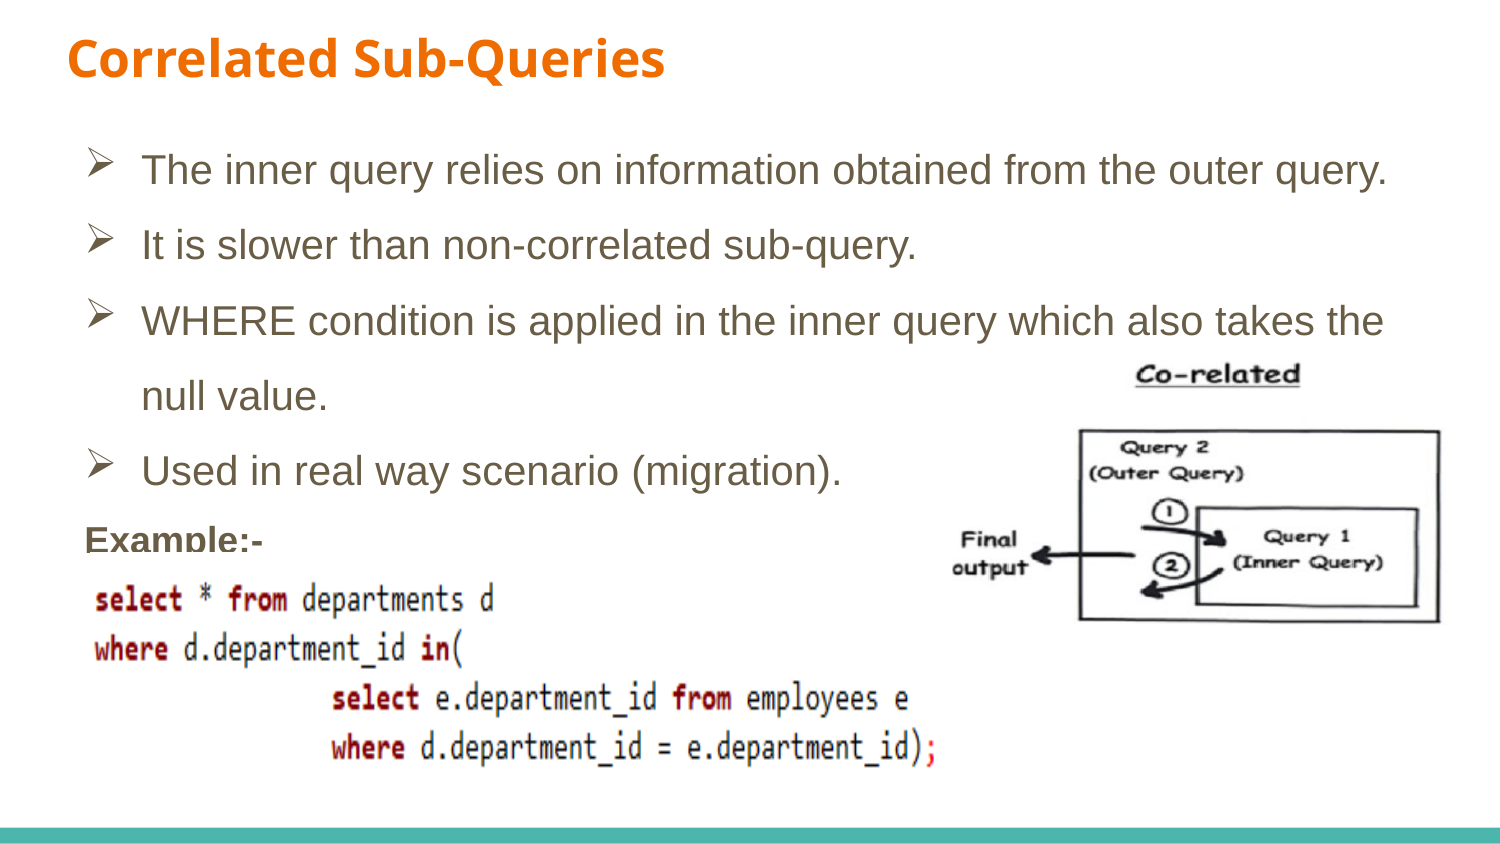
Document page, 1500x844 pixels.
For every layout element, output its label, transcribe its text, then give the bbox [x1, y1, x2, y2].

list The inner query relies on information obtained from the outer query. It is slower than non-correlated sub-query. WHERE condition is applied in the inner query which also takes the null value. Used in real way scenario (migration). Example:- [51, 102, 1449, 820]
picture [89, 361, 1450, 797]
title Correlated Sub-Queries [51, 10, 1449, 102]
